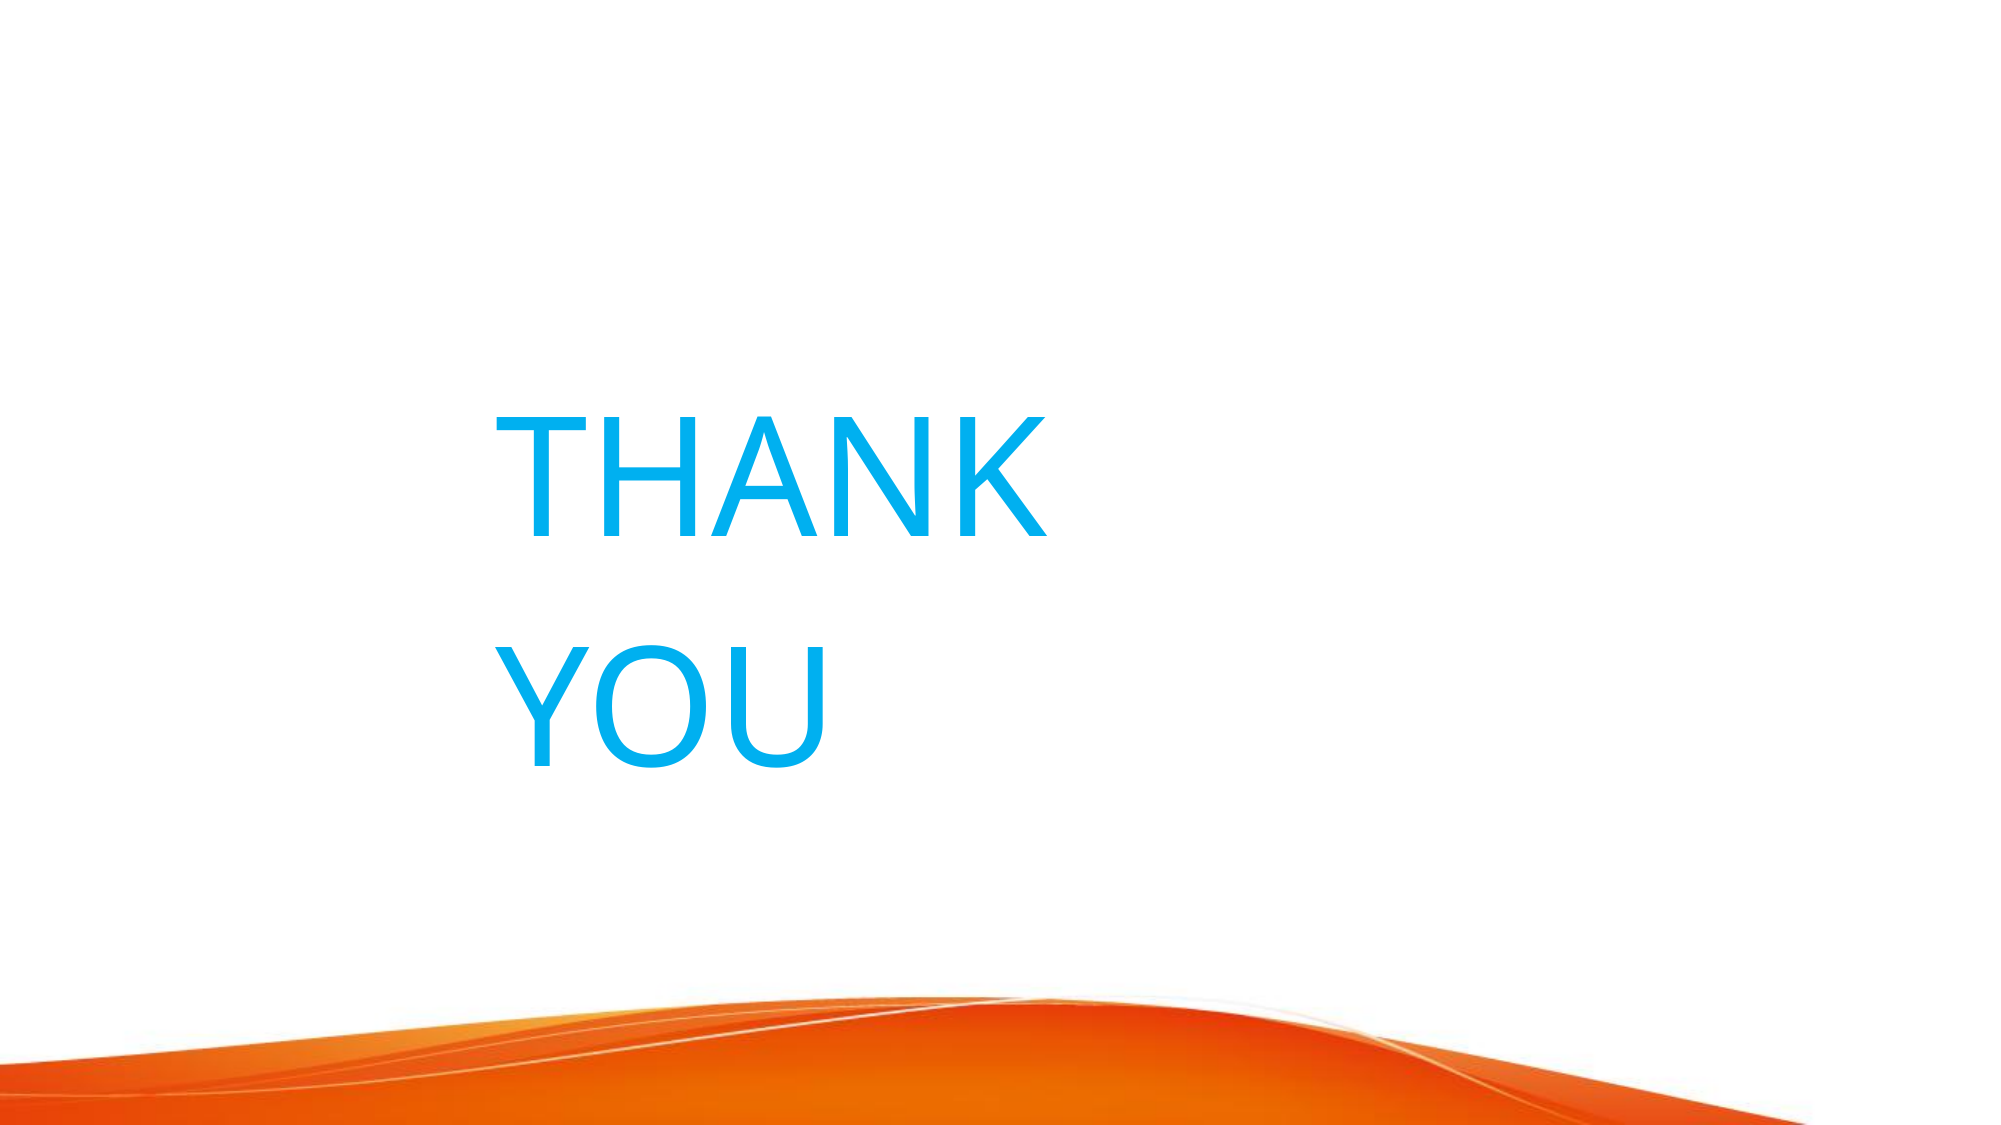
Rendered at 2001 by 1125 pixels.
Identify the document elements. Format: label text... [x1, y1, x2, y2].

picture [0, 0, 2000, 1125]
text_box THANK YOU [405, 332, 1406, 807]
